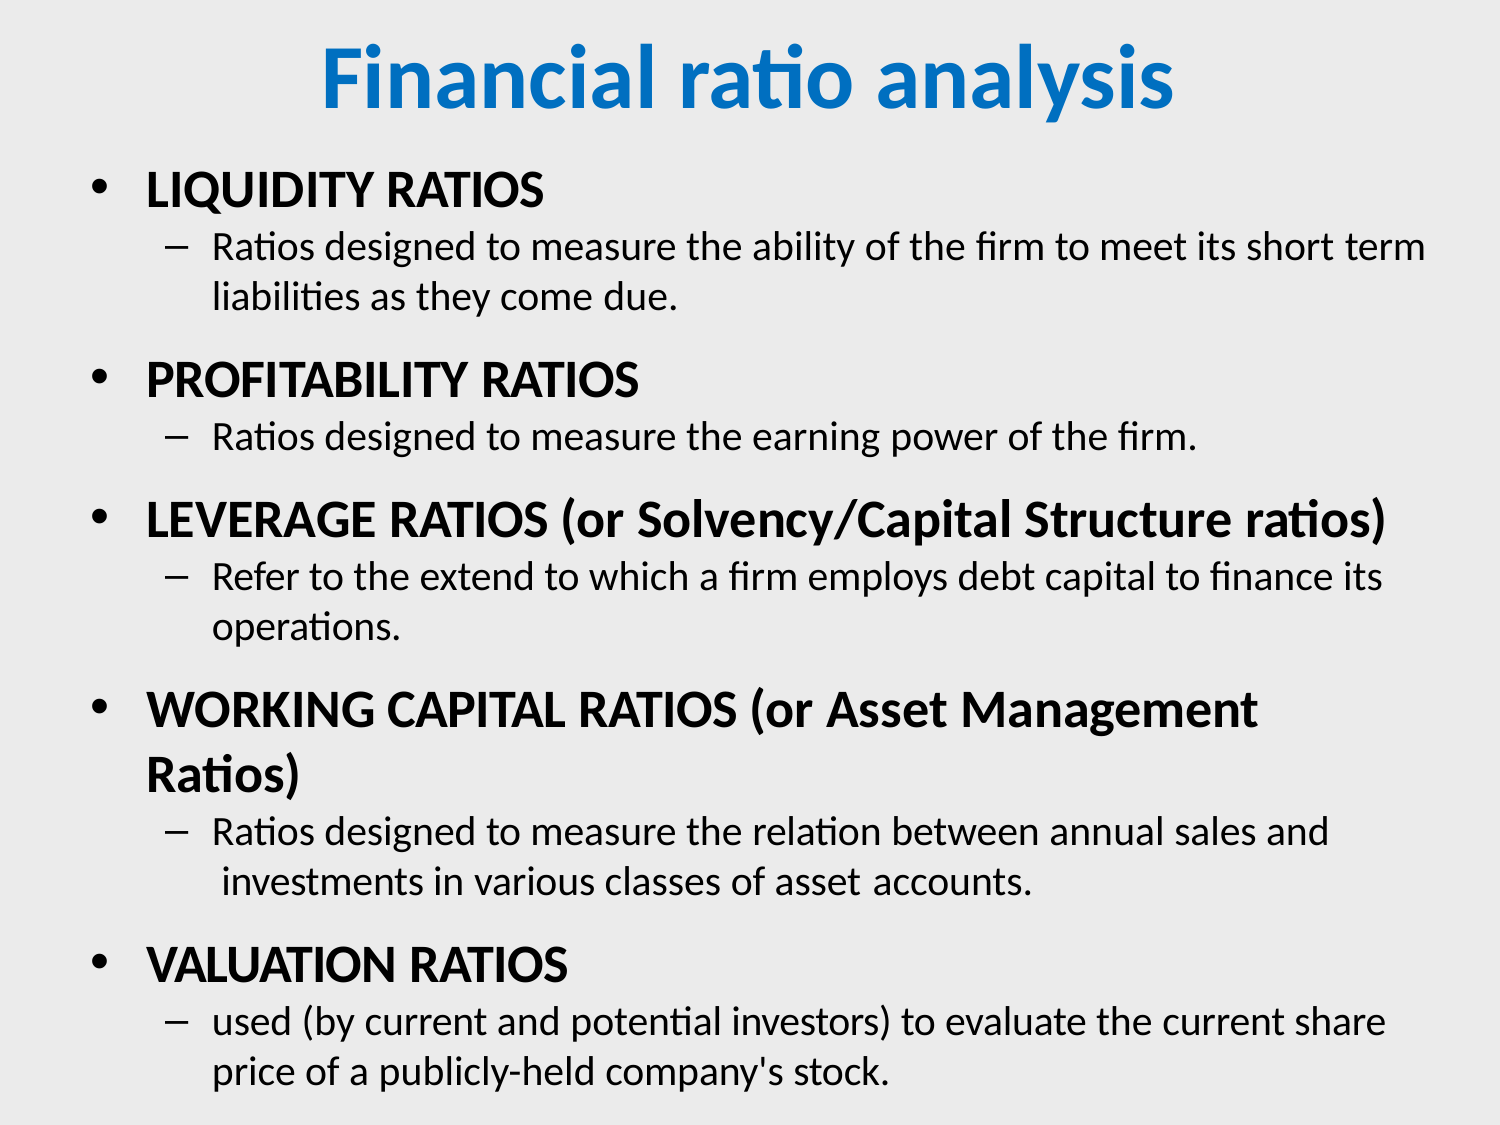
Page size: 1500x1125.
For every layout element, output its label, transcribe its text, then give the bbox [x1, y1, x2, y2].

title Financial ratio analysis [319, 14, 1181, 150]
text_box LIQUIDITY RATIOS Ratios designed to measure the ability of the firm to meet its short term liabilities as they come due. PROFITABILITY RATIOS Ratios designed to measure the earning power of the firm. LEVERAGE RATIOS (or Solvency/Capital Structure ratios) Refer to the extend to which a firm employs debt capital to finance its operations. WORKING CAPITAL RATIOS (or Asset Management Ratios) Ratios designed to measure the relation between annual sales and investments in various classes of asset accounts. VALUATION RATIOS used (by current and potential investors) to evaluate the current share price of a publicly-held company's stock. [87, 150, 1443, 1094]
